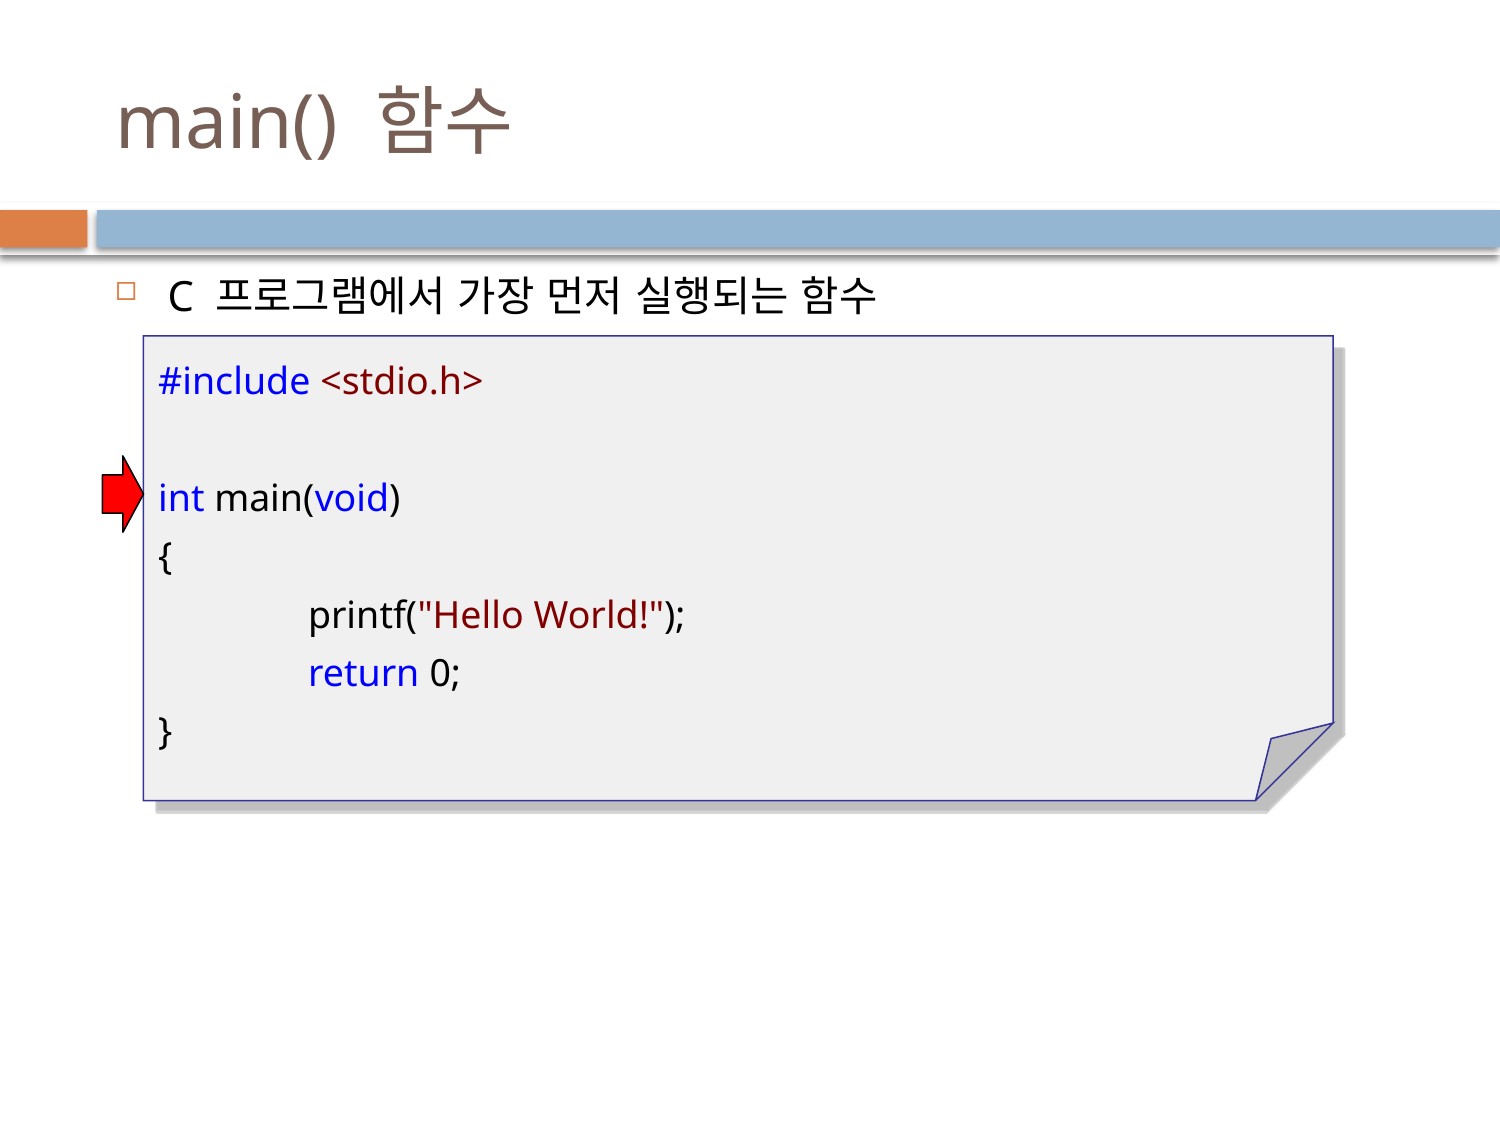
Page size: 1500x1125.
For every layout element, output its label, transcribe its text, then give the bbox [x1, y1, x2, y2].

title main() 함수 [100, 37, 1438, 200]
text_box #include <stdio.h> int main(void) { printf("Hello World!"); return 0; } [143, 335, 1334, 801]
text_box [102, 455, 144, 533]
list C 프로그램에서 가장 먼저 실행되는 함수 [100, 262, 1438, 1000]
